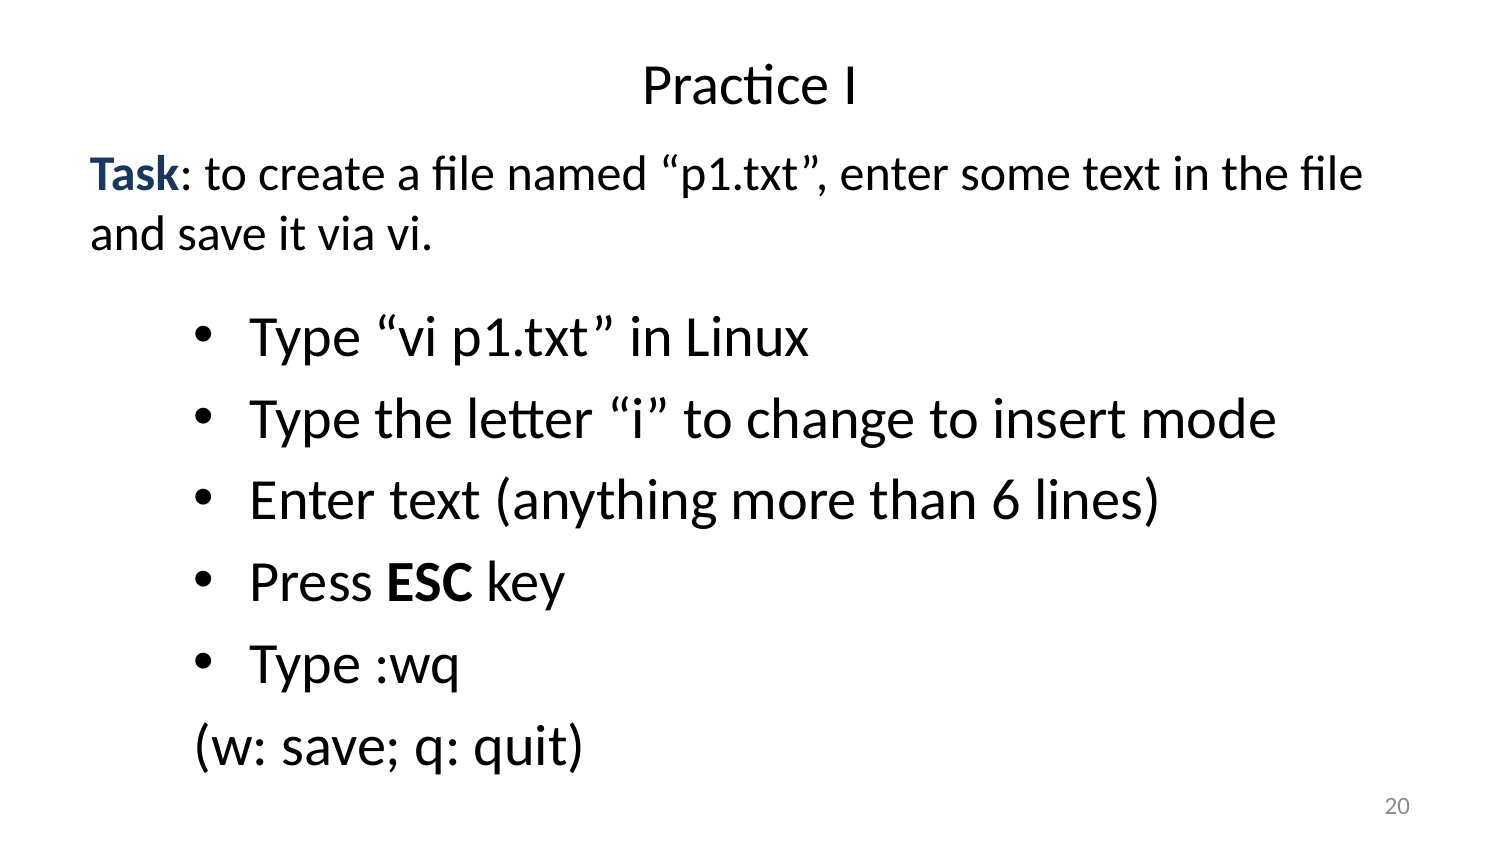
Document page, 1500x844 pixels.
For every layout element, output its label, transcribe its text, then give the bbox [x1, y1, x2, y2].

slide_number 20 [1074, 782, 1425, 827]
text_box Task: to create a file named “p1.txt”, enter some text in the file and save it via vi. [75, 132, 1397, 268]
list Type “vi p1.txt” in Linux Type the letter “i” to change to insert mode Enter text (anything more than 6 lines) Press ESC key Type :wq (w: save; q: quit) [178, 290, 1352, 810]
title Practice I [75, 33, 1425, 129]
